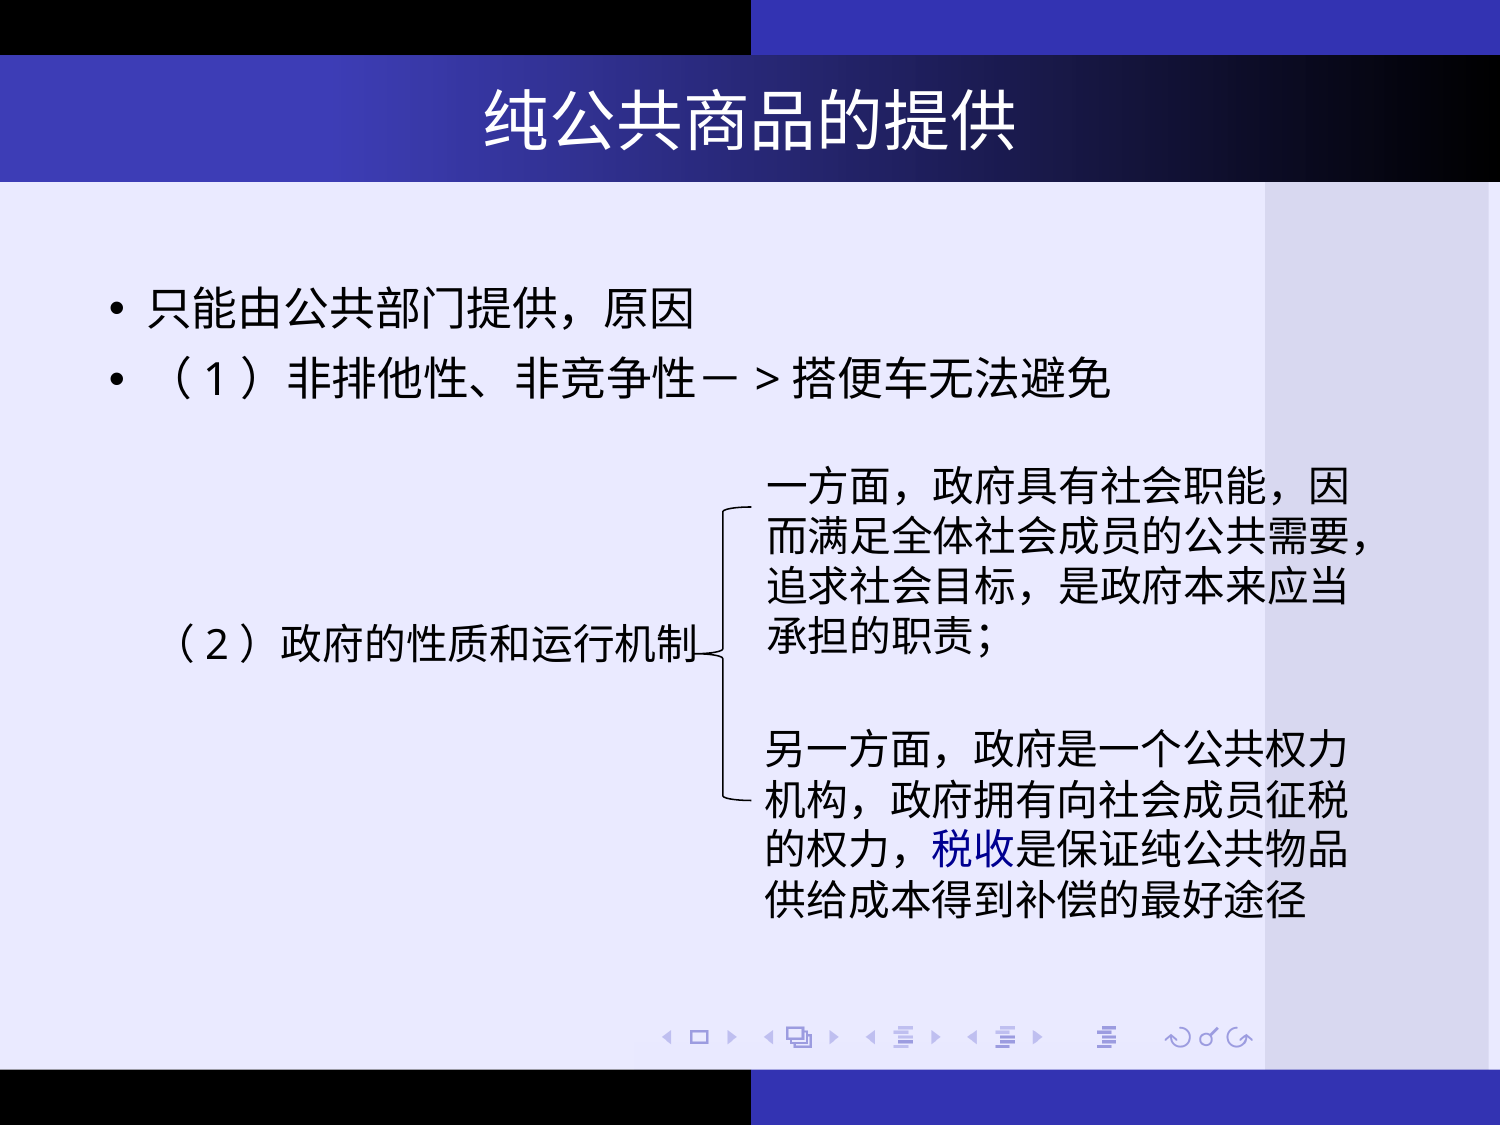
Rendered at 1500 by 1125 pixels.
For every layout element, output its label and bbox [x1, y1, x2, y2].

text_box [0, 0, 1500, 1125]
